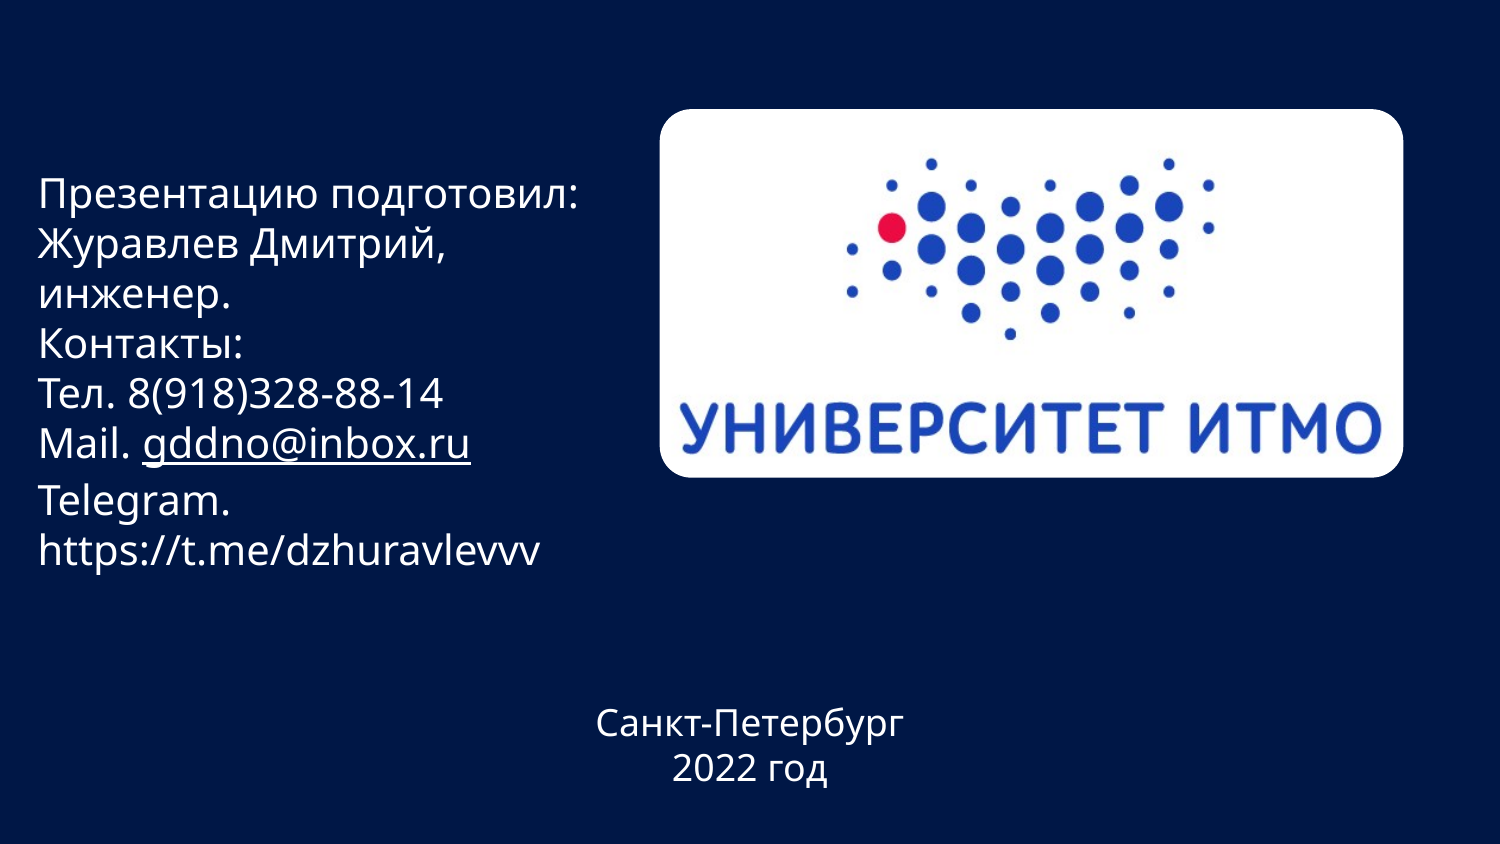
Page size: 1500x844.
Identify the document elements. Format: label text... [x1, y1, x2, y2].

text_box Санкт-Петербург 2022 год [578, 691, 921, 797]
picture [659, 108, 1404, 478]
text_box Презентацию подготовил: Журавлев Дмитрий, инженер. Контакты: Тел. 8(918)328-88-14 Mail. gddno@inbox.ru Telegram. https://t.me/dzhuravlevvv [22, 159, 645, 582]
